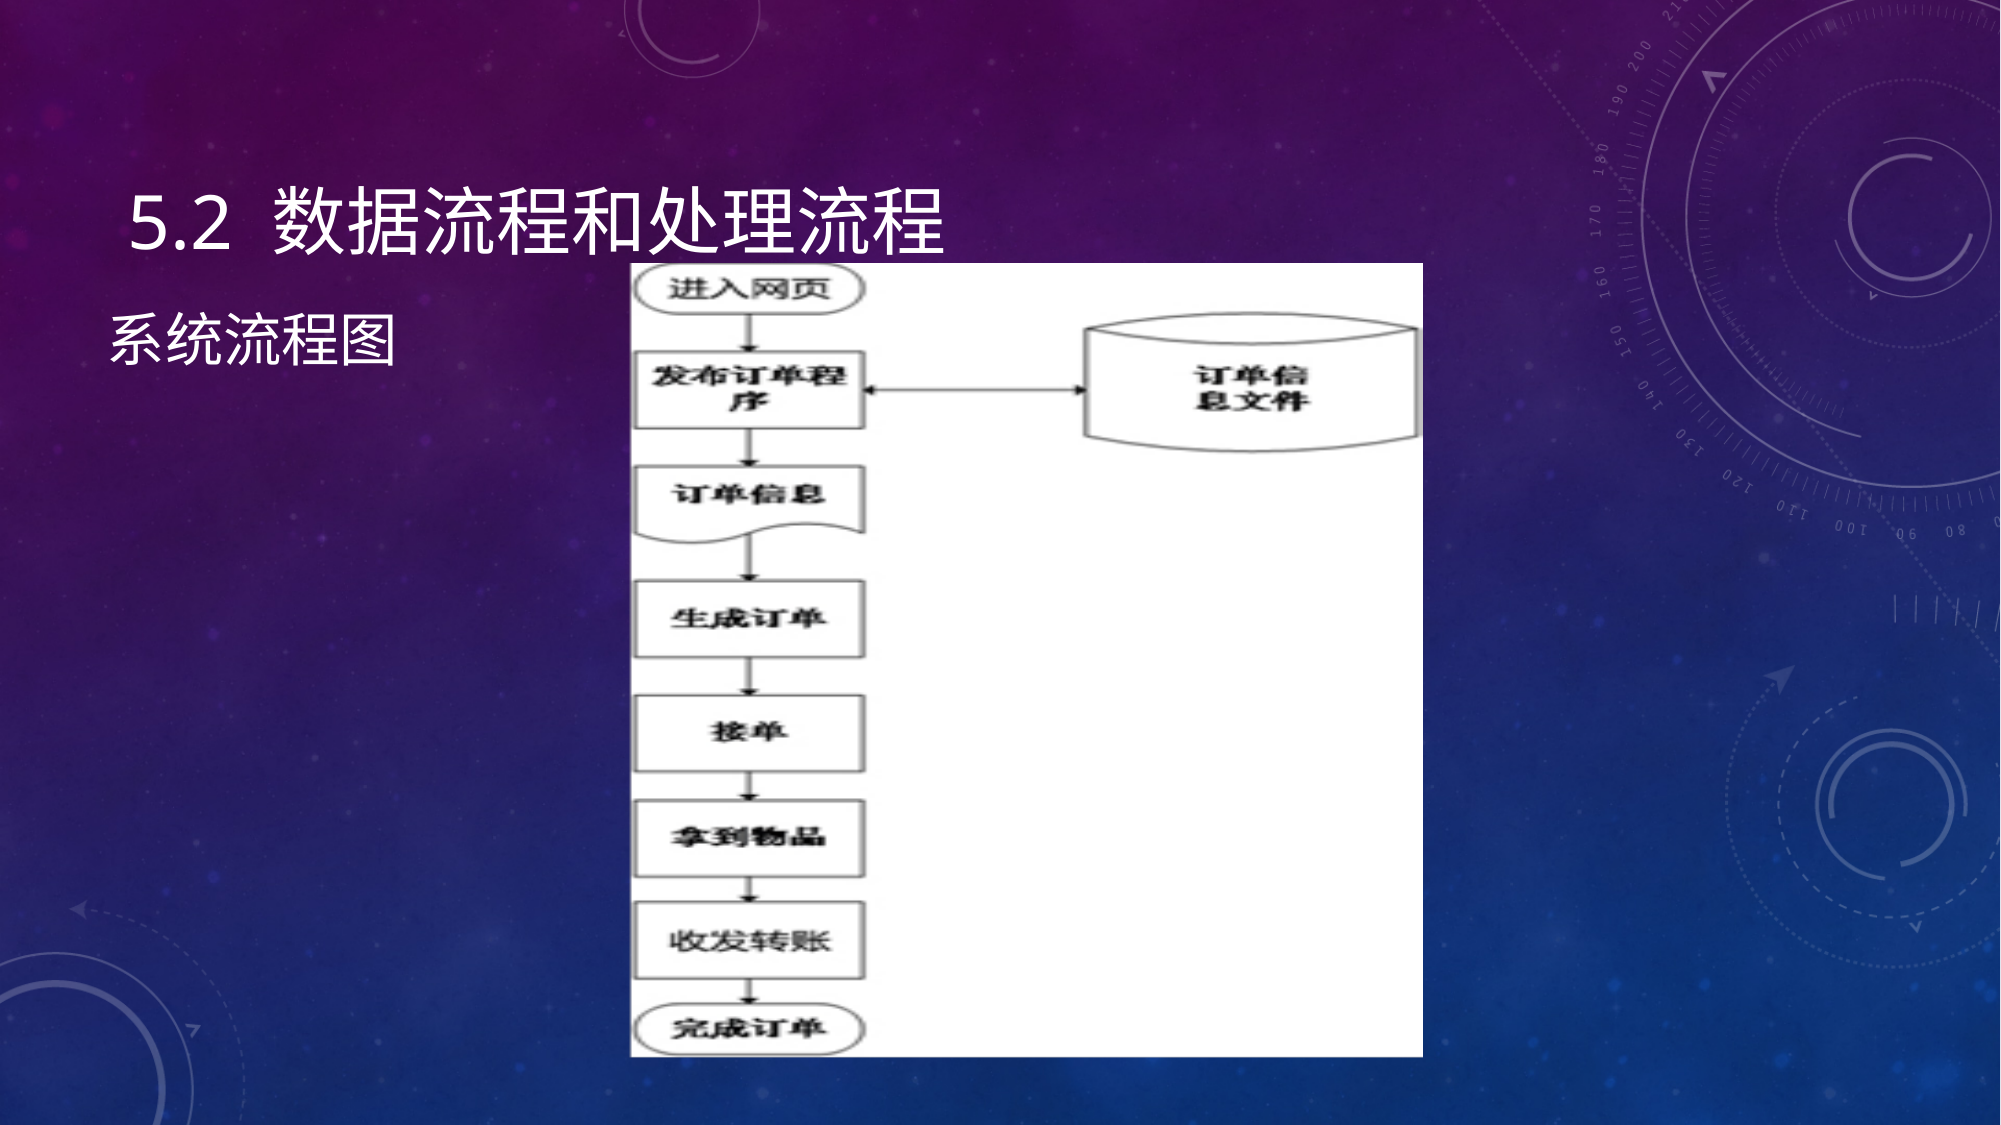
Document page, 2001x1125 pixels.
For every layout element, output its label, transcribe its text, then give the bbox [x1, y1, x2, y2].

picture [0, 0, 2001, 1125]
text_box 系统流程图 [92, 295, 507, 381]
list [628, 263, 1424, 1062]
title 5.2 数据流程和处理流程 [112, 99, 1775, 339]
